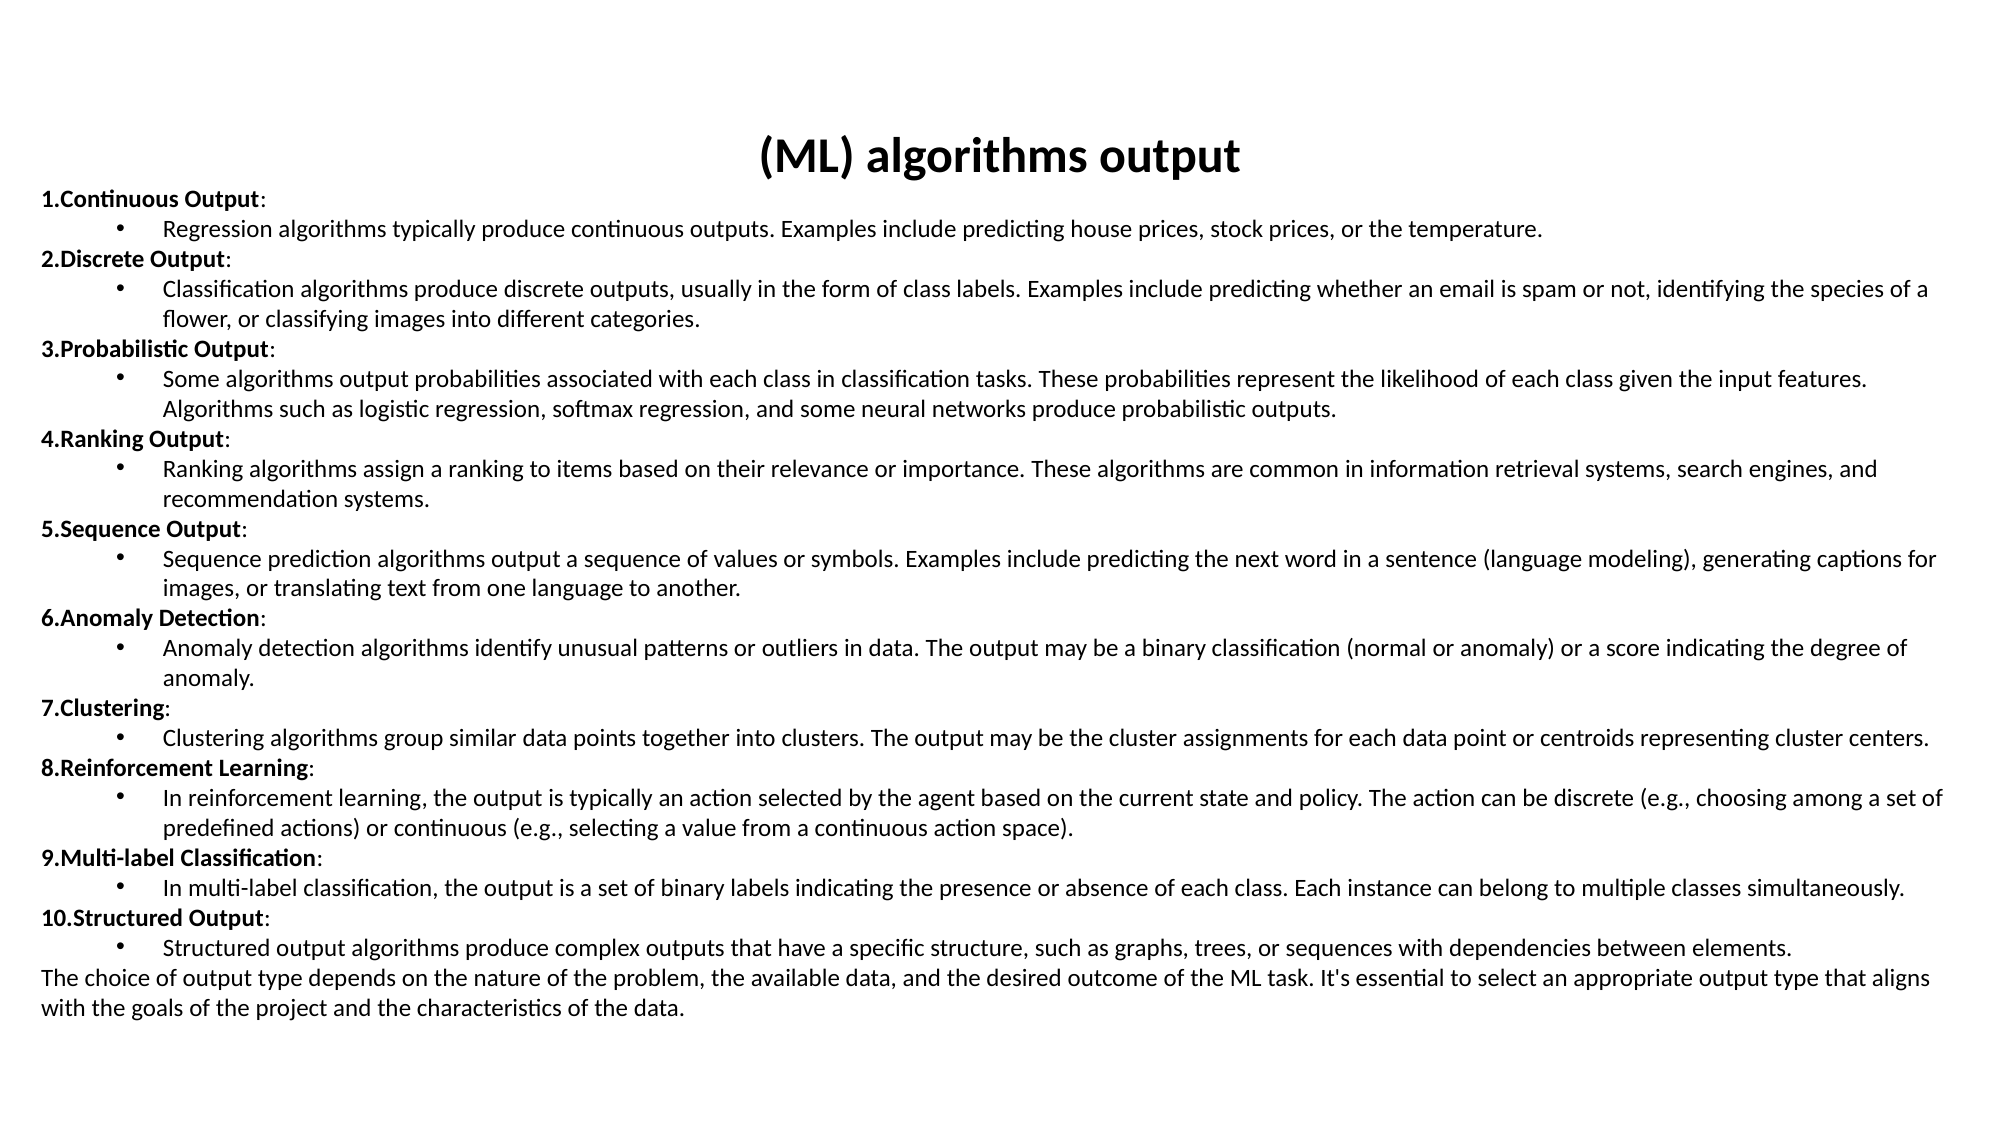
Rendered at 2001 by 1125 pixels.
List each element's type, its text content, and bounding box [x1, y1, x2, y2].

text_box (ML) algorithms output Continuous Output: Regression algorithms typically produce continuous outputs. Examples include predicting house prices, stock prices, or the temperature. Discrete Output: Classification algorithms produce discrete outputs, usually in the form of class labels. Examples include predicting whether an email is spam or not, identifying the species of a flower, or classifying images into different categories. Probabilistic Output: Some algorithms output probabilities associated with each class in classification tasks. These probabilities represent the likelihood of each class given the input features. Algorithms such as logistic regression, softmax regression, and some neural networks produce probabilistic outputs. Ranking Output: Ranking algorithms assign a ranking to items based on their relevance or importance. These algorithms are common in information retrieval systems, search engines, and recommendation systems. Sequence Output: Sequence prediction algorithms output a sequence of values or symbols. Examples include predicting the next word in a sentence (language modeling), generating captions for images, or translating text from one language to another. Anomaly Detection: Anomaly detection algorithms identify unusual patterns or outliers in data. The output may be a binary classification (normal or anomaly) or a score indicating the degree of anomaly. Clustering: Clustering algorithms group similar data points together into clusters. The output may be the cluster assignments for each data point or centroids representing cluster centers. Reinforcement Learning: In reinforcement learning, the output is typically an action selected by the agent based on the current state and policy. The action can be discrete (e.g., choosing among a set of predefined actions) or continuous (e.g., selecting a value from a continuous action space). Multi-label Classification: In multi-label classification, the output is a set of binary labels indicating the presence or absence of each class. Each instance can belong to multiple classes simultaneously. Structured Output: Structured output algorithms produce complex outputs that have a specific structure, such as graphs, trees, or sequences with dependencies between elements. The choice of output type depends on the nature of the problem, the available data, and the desired outcome of the ML task. It's essential to select an appropriate output type that aligns with the goals of the project and the characteristics of the data. [26, 85, 1974, 1029]
